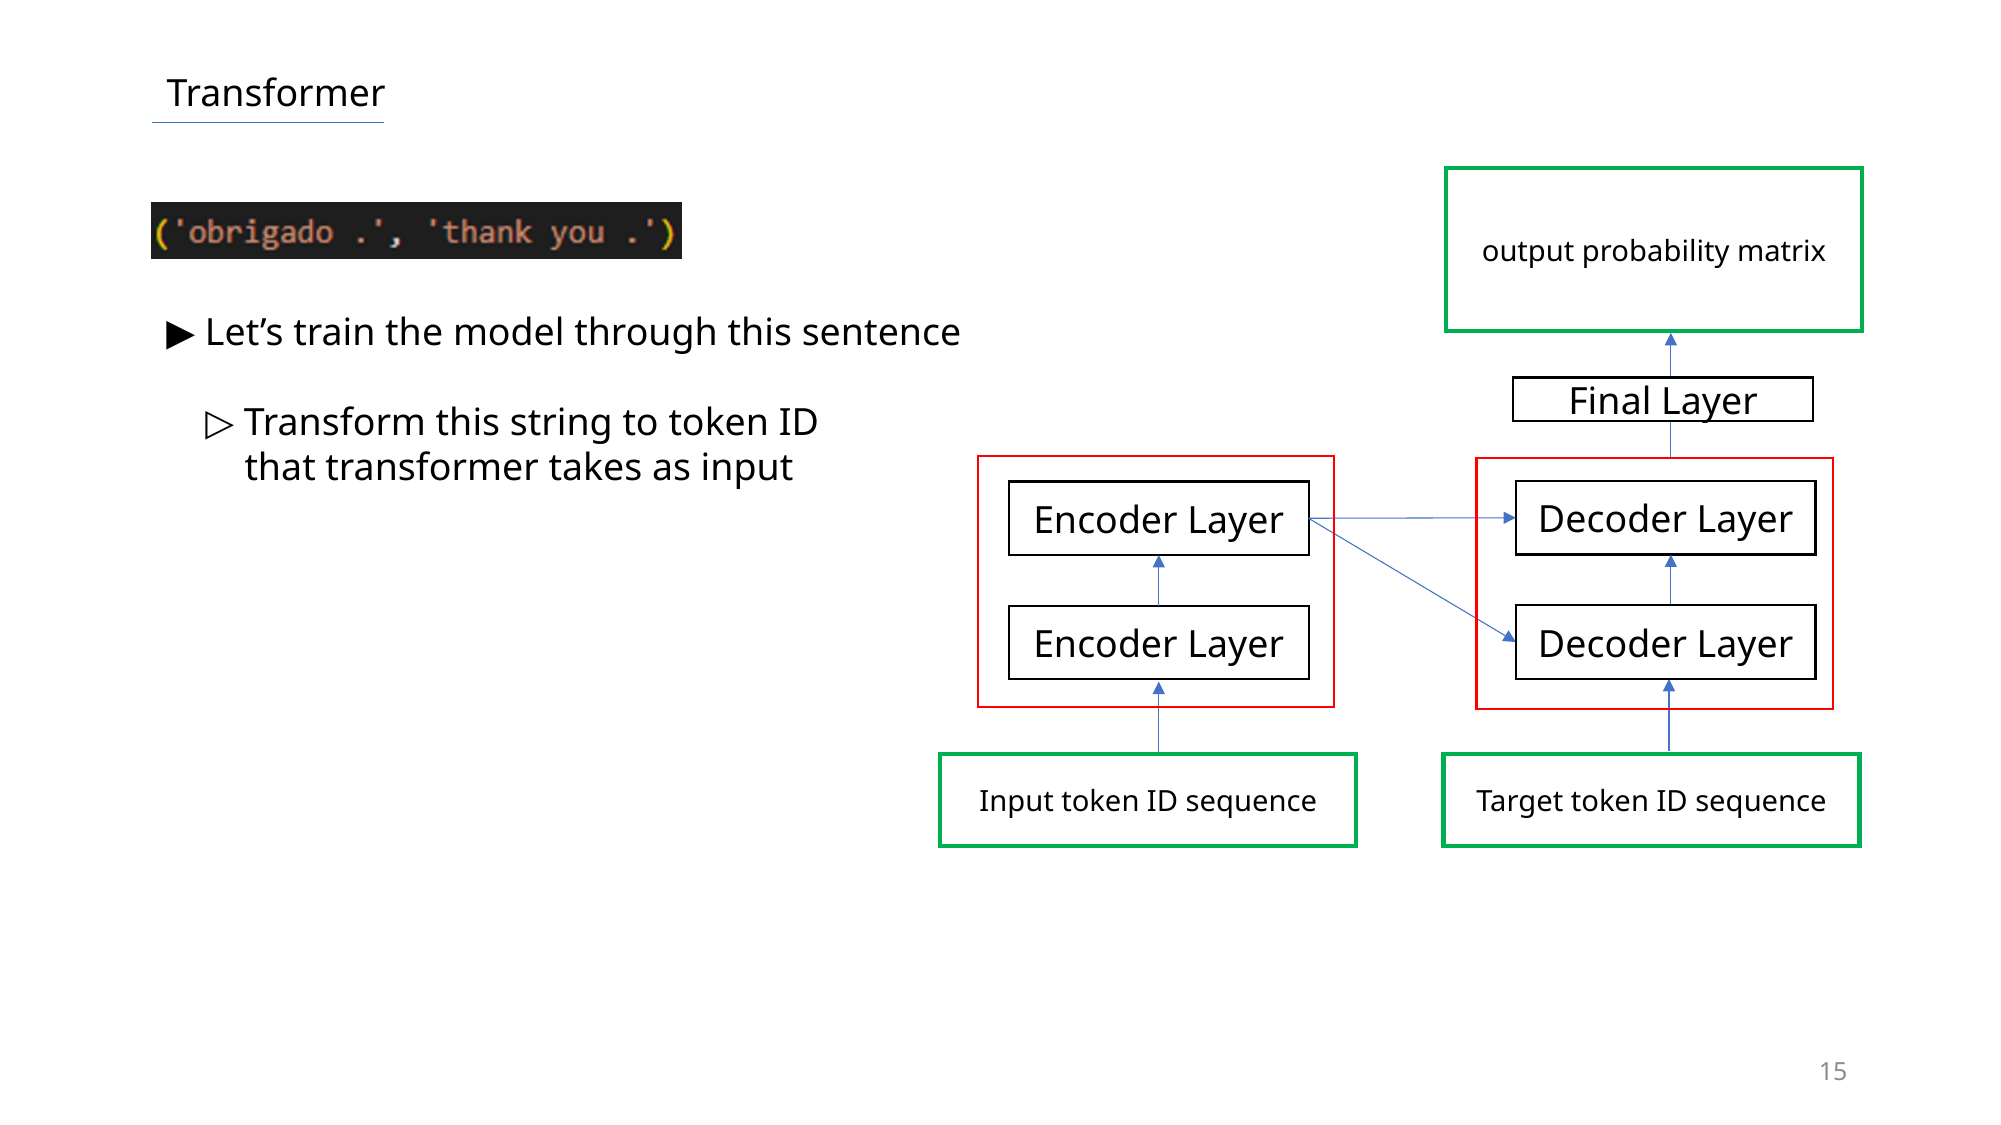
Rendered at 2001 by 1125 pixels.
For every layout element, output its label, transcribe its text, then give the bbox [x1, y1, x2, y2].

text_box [1308, 519, 1516, 643]
text_box Target token ID sequence [1442, 753, 1861, 847]
text_box [977, 455, 1335, 708]
text_box ▶ Let’s train the model through this sentence ▷ Transform this string to token ID that transformer takes as input [151, 300, 1022, 496]
text_box Final Layer [1512, 376, 1670, 422]
text_box Transformer [151, 61, 836, 122]
picture [151, 202, 682, 259]
text_box Final Layer [1671, 376, 1814, 422]
text_box [1475, 457, 1834, 710]
slide_number 15 [1412, 1042, 1863, 1103]
text_box Input token ID sequence [939, 753, 1357, 847]
text_box output probability matrix [1445, 167, 1863, 332]
